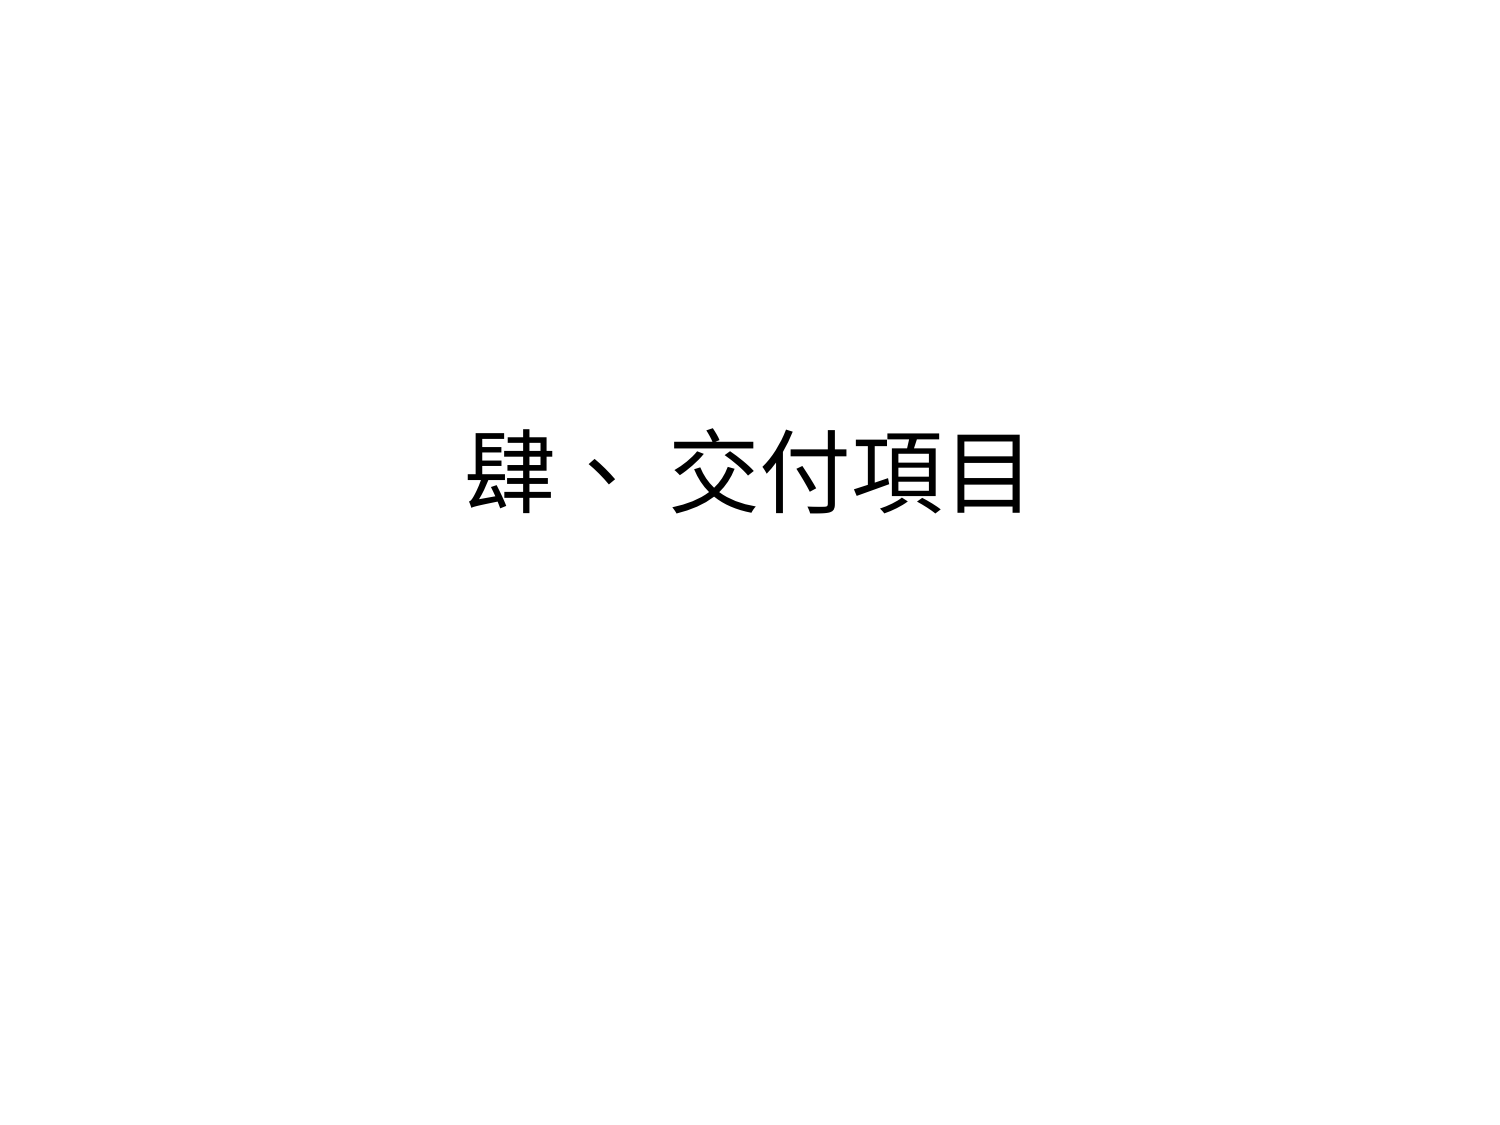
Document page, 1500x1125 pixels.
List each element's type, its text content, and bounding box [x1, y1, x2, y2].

title 肆、 交付項目 [112, 349, 1388, 591]
